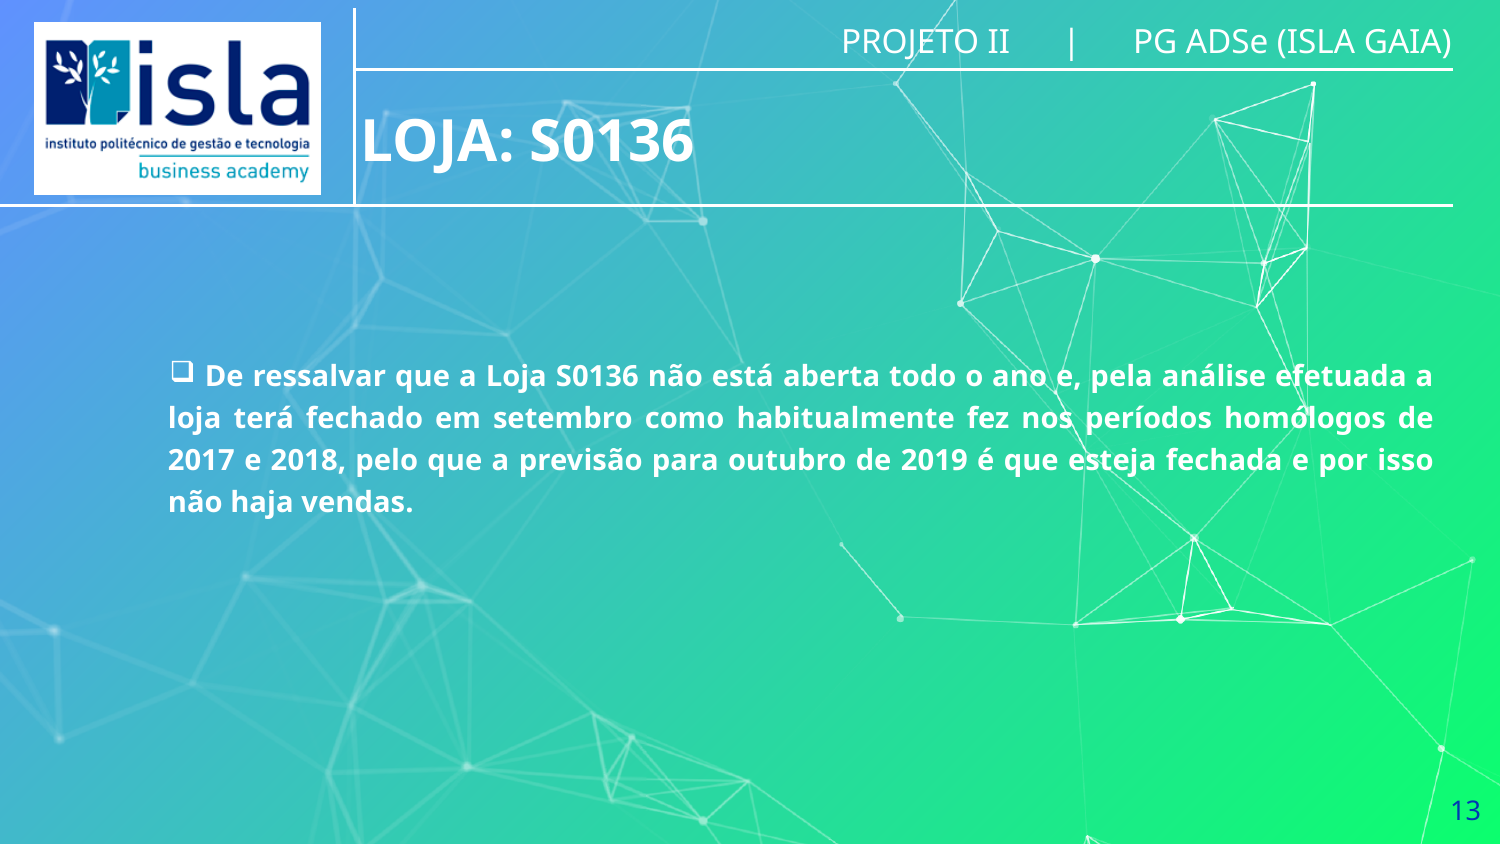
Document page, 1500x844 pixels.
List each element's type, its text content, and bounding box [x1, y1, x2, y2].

slide_number 13 [1391, 779, 1482, 844]
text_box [0, 8, 1454, 206]
list De ressalvar que a Loja S0136 não está aberta todo o ano e, pela análise efetuada a loja terá fechado em setembro como habitualmente fez nos períodos homólogos de 2017 e 2018, pelo que a previsão para outubro de 2019 é que esteja fechada e por isso não haja vendas. [64, 351, 1436, 517]
picture [0, 0, 1500, 844]
